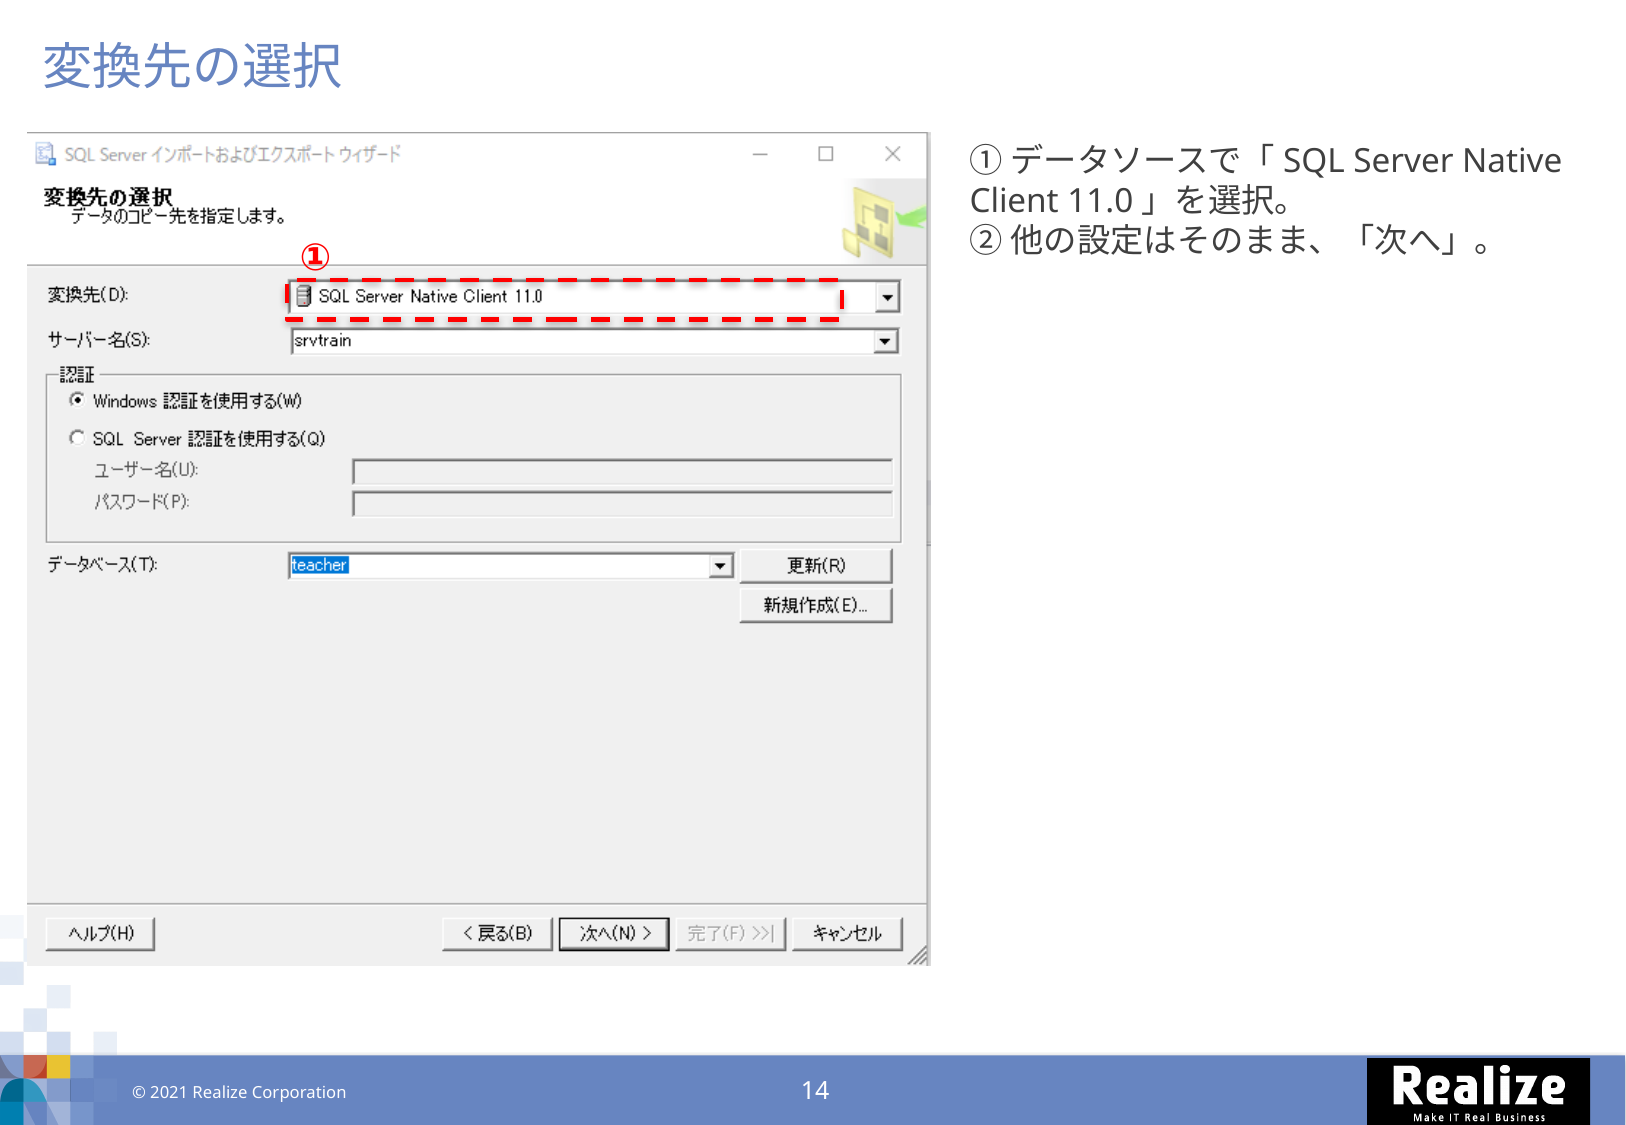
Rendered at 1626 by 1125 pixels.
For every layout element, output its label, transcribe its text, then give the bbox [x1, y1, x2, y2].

text_box ①データソースで「SQL Server Native Client 11.0」を選択。 ②他の設定はそのまま、「次へ」。 [954, 132, 1599, 267]
picture [0, 131, 931, 1125]
picture [1367, 1058, 1591, 1125]
list 変換先の選択 [28, 0, 1599, 119]
